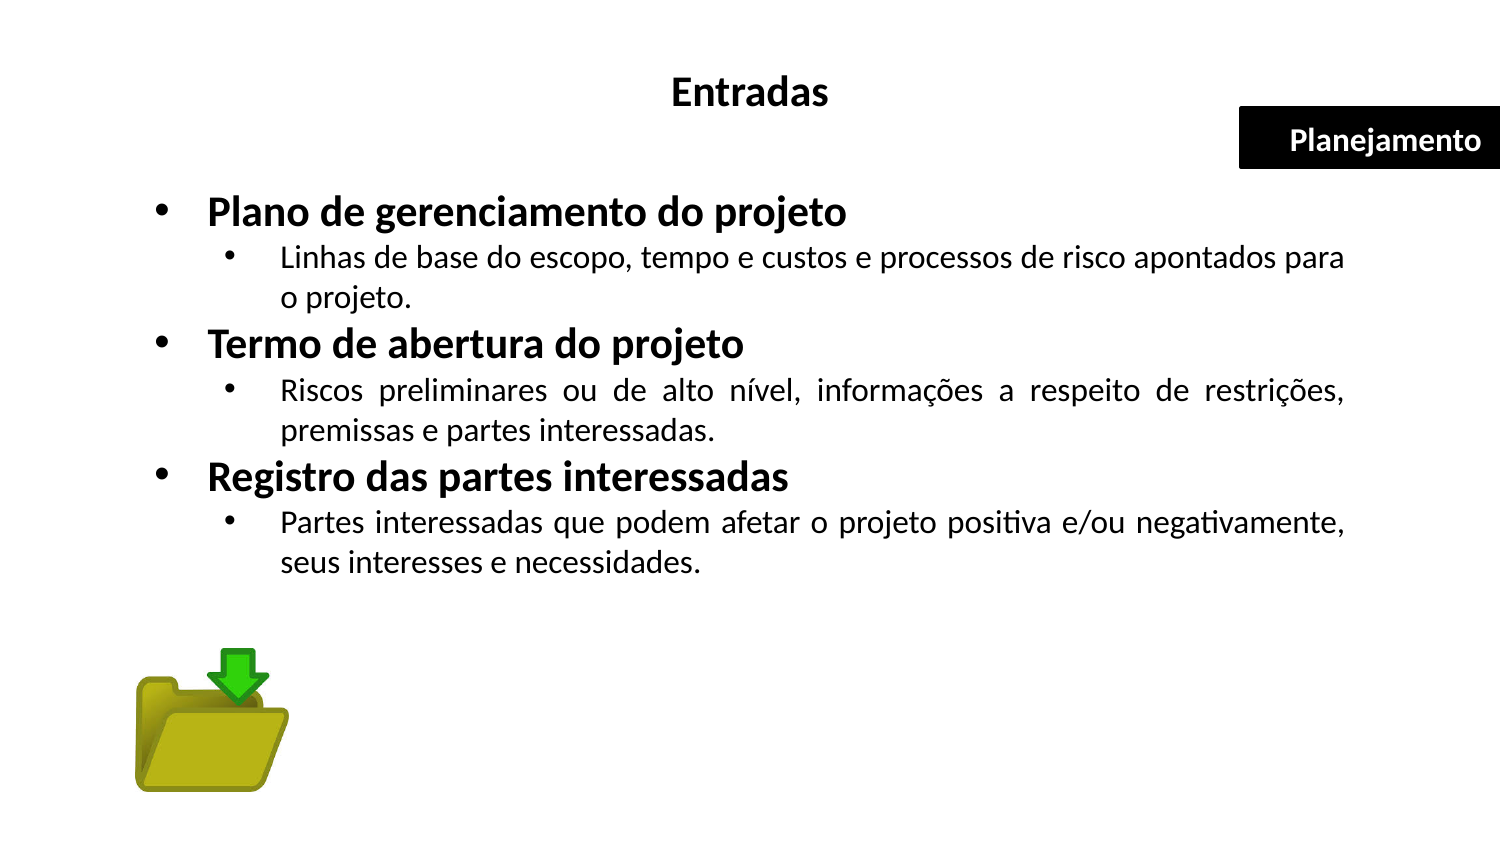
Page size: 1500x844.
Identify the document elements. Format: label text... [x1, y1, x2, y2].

text_box Plano de gerenciamento do projeto Linhas de base do escopo, tempo e custos e processos de risco apontados para o projeto. Termo de abertura do projeto Riscos preliminares ou de alto nível, informações a respeito de restrições, premissas e partes interessadas. Registro das partes interessadas Partes interessadas que podem afetar o projeto positiva e/ou negativamente, seus interesses e necessidades. [135, 174, 1364, 610]
picture [135, 648, 289, 793]
text_box Planejamento [1241, 108, 1500, 167]
text_box Entradas [0, 53, 1500, 127]
